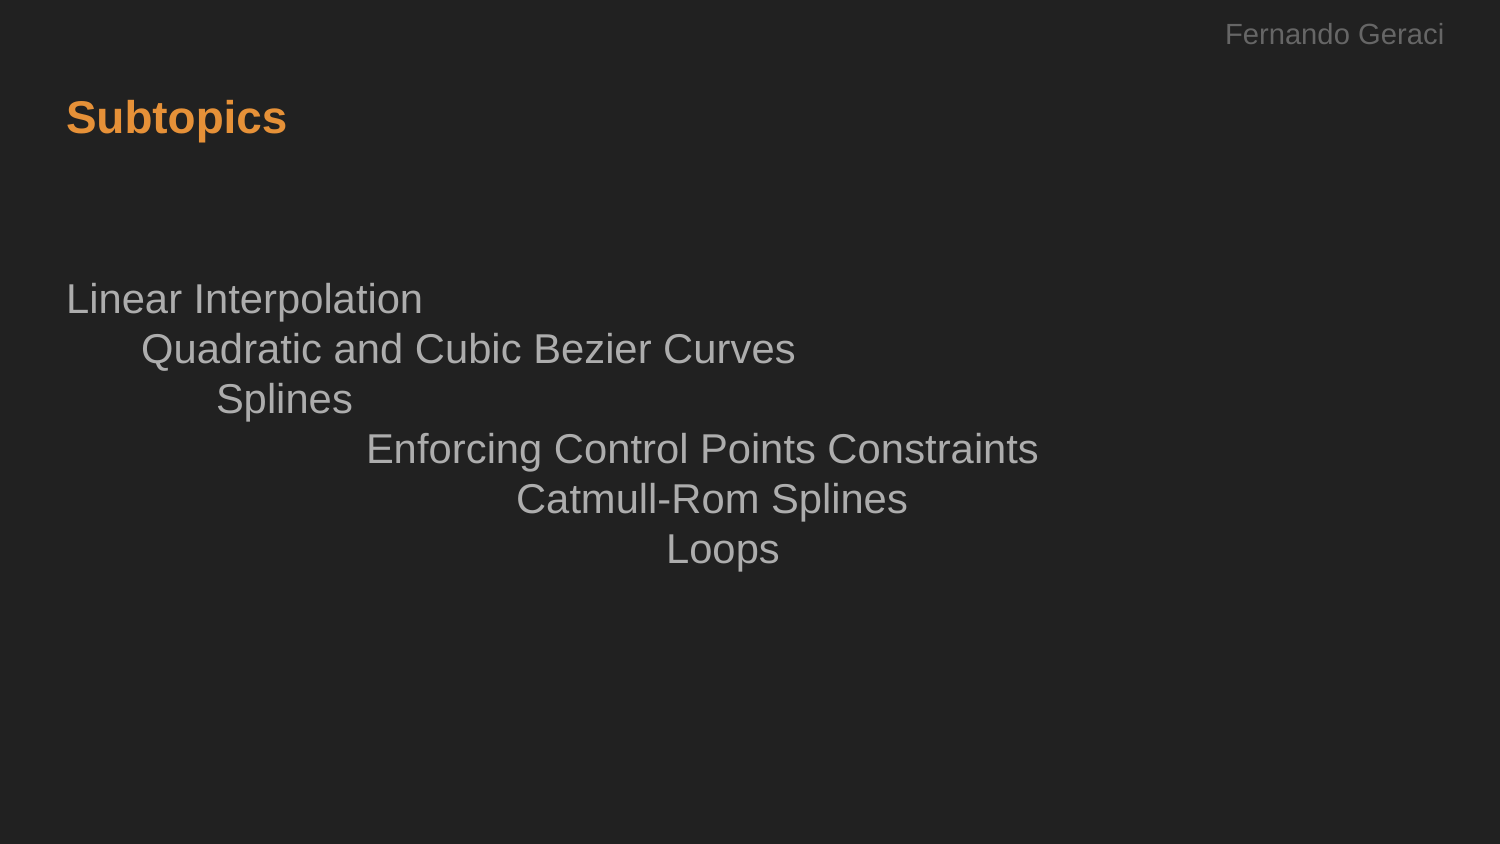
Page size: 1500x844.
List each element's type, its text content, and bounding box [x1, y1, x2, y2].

text_box Linear Interpolation Quadratic and Cubic Bezier Curves Splines Enforcing Control Points Constraints Catmull-Rom Splines Loops [51, 175, 1195, 668]
title Subtopics [51, 72, 1449, 167]
text_box Fernando Geraci [1169, 0, 1500, 69]
